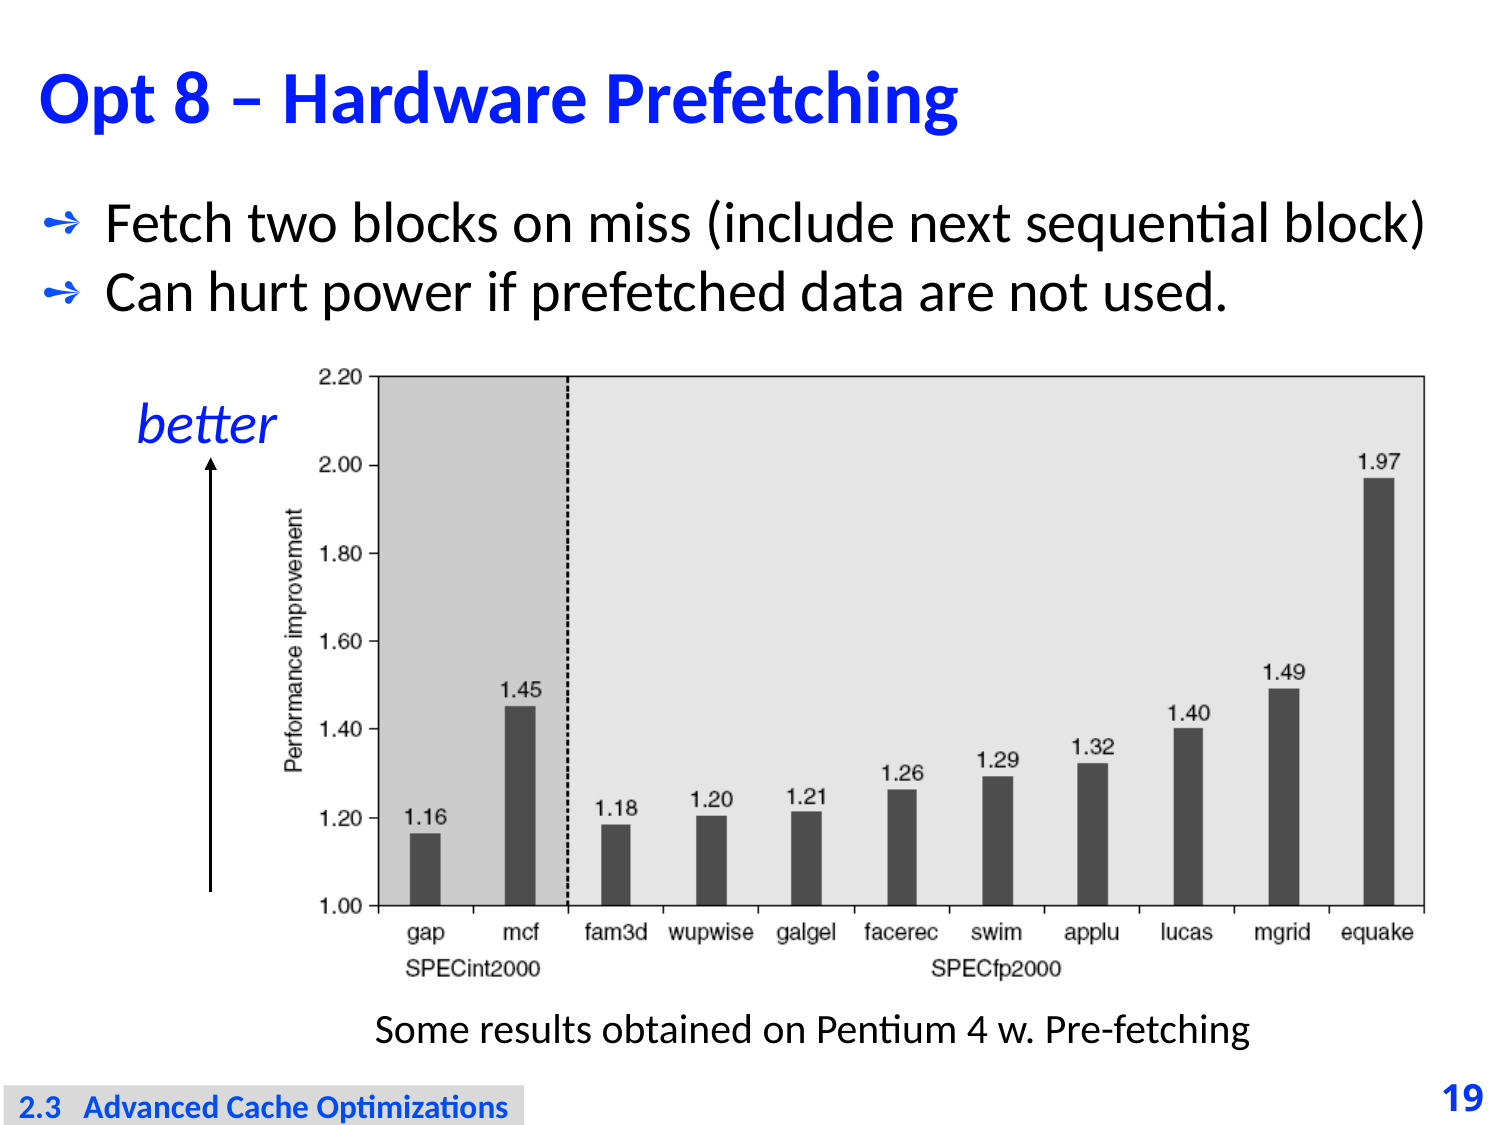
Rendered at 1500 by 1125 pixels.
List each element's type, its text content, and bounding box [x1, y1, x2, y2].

slide_number 19 [1425, 1074, 1500, 1125]
text_box Some results obtained on Pentium 4 w. Pre-fetching [163, 994, 1463, 1059]
picture [251, 351, 1450, 990]
list Fetch two blocks on miss (include next sequential block) Can hurt power if prefetched data are not used. [24, 184, 1478, 1095]
text_box better [121, 377, 246, 463]
title Opt 8 – Hardware Prefetching [24, 23, 1478, 176]
text_box 2.3 Advanced Cache Optimizations [3, 1085, 525, 1125]
